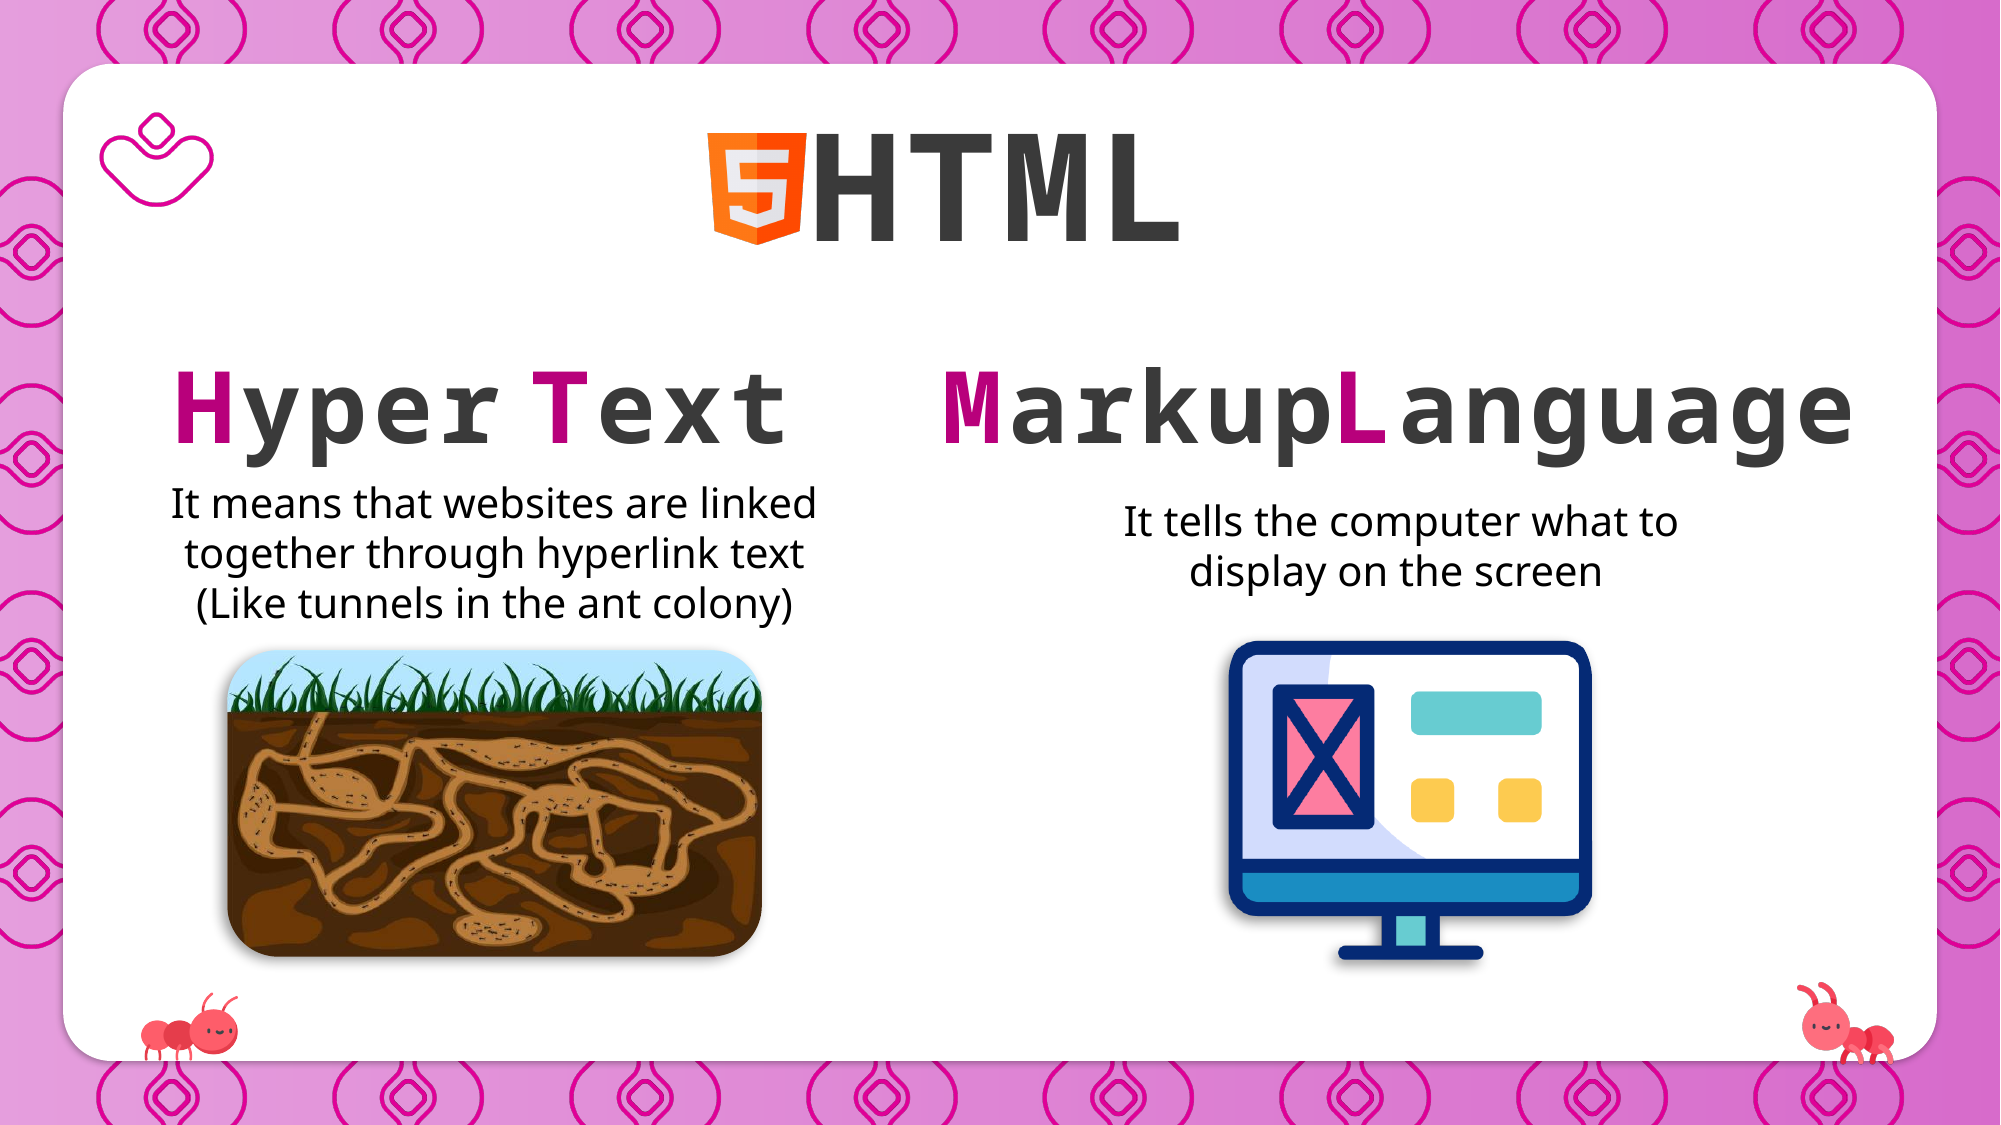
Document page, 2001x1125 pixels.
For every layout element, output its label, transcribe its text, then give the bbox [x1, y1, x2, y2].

picture [80, 83, 233, 235]
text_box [67, 0, 1933, 106]
picture [700, 132, 813, 245]
picture [1796, 974, 1895, 1072]
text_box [67, 1022, 1933, 1125]
text_box Language [1317, 336, 1871, 471]
picture [140, 978, 238, 1076]
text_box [0, 148, 107, 977]
text_box Markup [927, 336, 1317, 471]
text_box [1892, 148, 2000, 977]
text_box It means that websites are linked together through hyperlink text (Like tunnels in the ant colony) [149, 468, 840, 634]
text_box HTML [795, 106, 1205, 279]
picture [1228, 617, 1593, 983]
text_box Hyper [160, 336, 515, 468]
text_box Text [515, 336, 804, 468]
text_box [61, 89, 1939, 1036]
picture [226, 649, 763, 958]
text_box It tells the computer what to display on the screen [1050, 487, 1742, 603]
